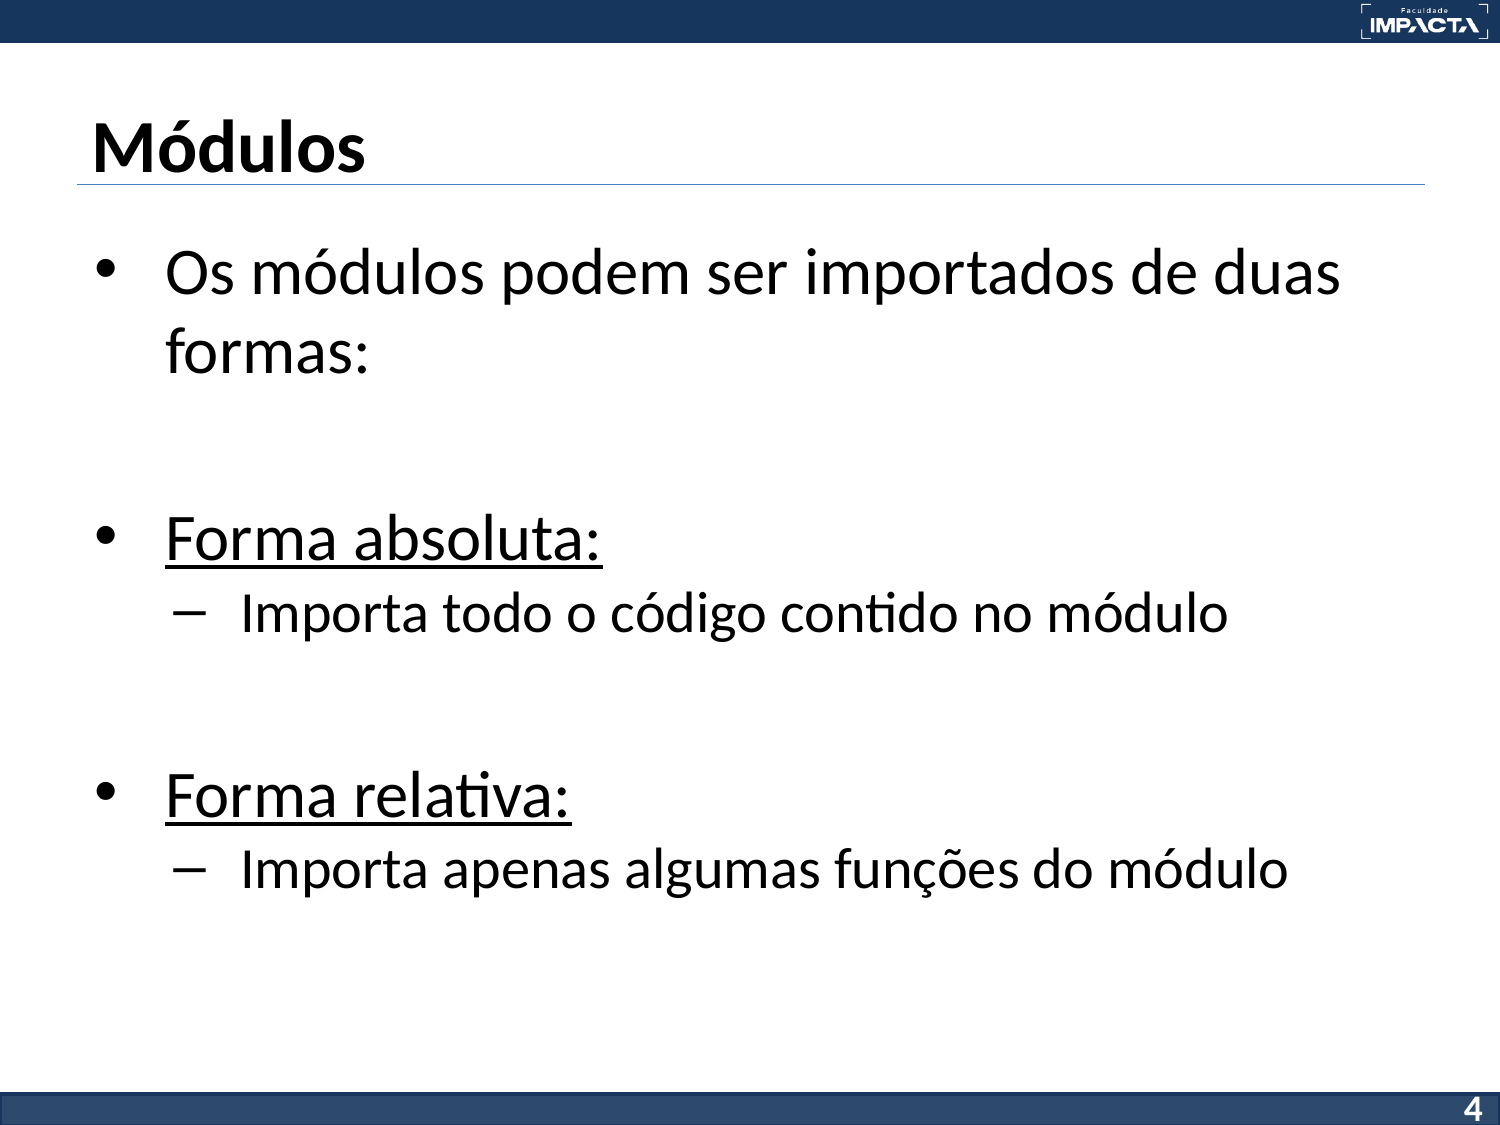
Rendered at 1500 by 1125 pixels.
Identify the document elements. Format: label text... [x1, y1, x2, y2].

picture [1354, 0, 1495, 43]
title Módulos [76, 89, 1426, 197]
list Os módulos podem ser importados de duas formas: Forma absoluta: Importa todo o código contido no módulo Forma relativa: Importa apenas algumas funções do módulo [75, 219, 1425, 1022]
slide_number ‹#› [1147, 1076, 1498, 1125]
